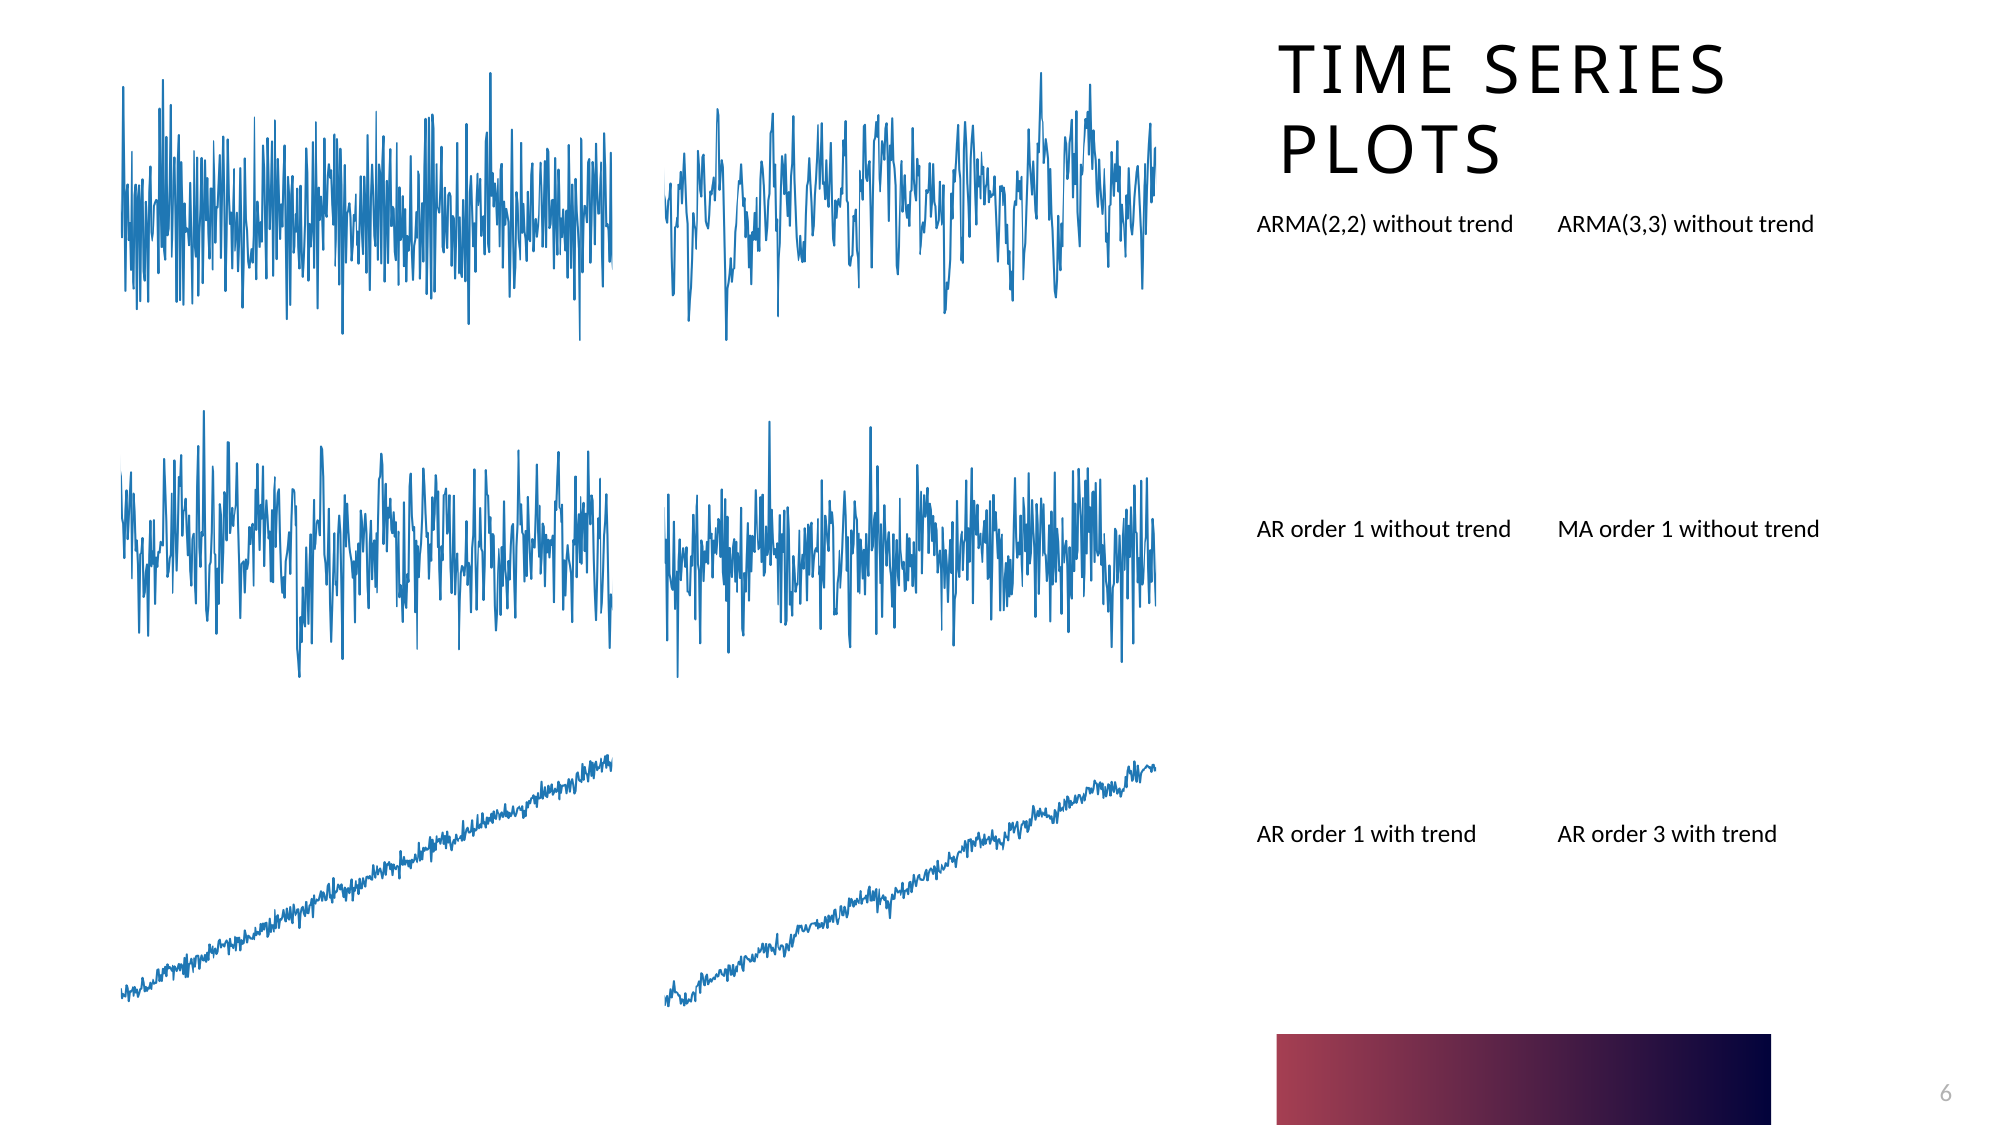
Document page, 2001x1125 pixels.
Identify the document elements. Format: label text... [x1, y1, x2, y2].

table_cell AR order 1 with trend [1242, 816, 1543, 1121]
picture [120, 397, 613, 690]
slide_number 6 [1894, 1061, 1968, 1121]
table_cell AR order 1 without trend [1242, 511, 1543, 816]
picture [664, 734, 1157, 1028]
title Time series plots [1278, 59, 1938, 154]
table_cell MA order 1 without trend [1543, 511, 1866, 816]
picture [120, 734, 613, 1028]
picture [664, 59, 1157, 353]
picture [664, 397, 1157, 690]
table_header ARMA(2,2) without trend [1242, 206, 1543, 511]
table_header ARMA(3,3) without trend [1543, 206, 1866, 511]
table_cell AR order 3 with trend [1543, 816, 1866, 1121]
picture [120, 59, 613, 353]
